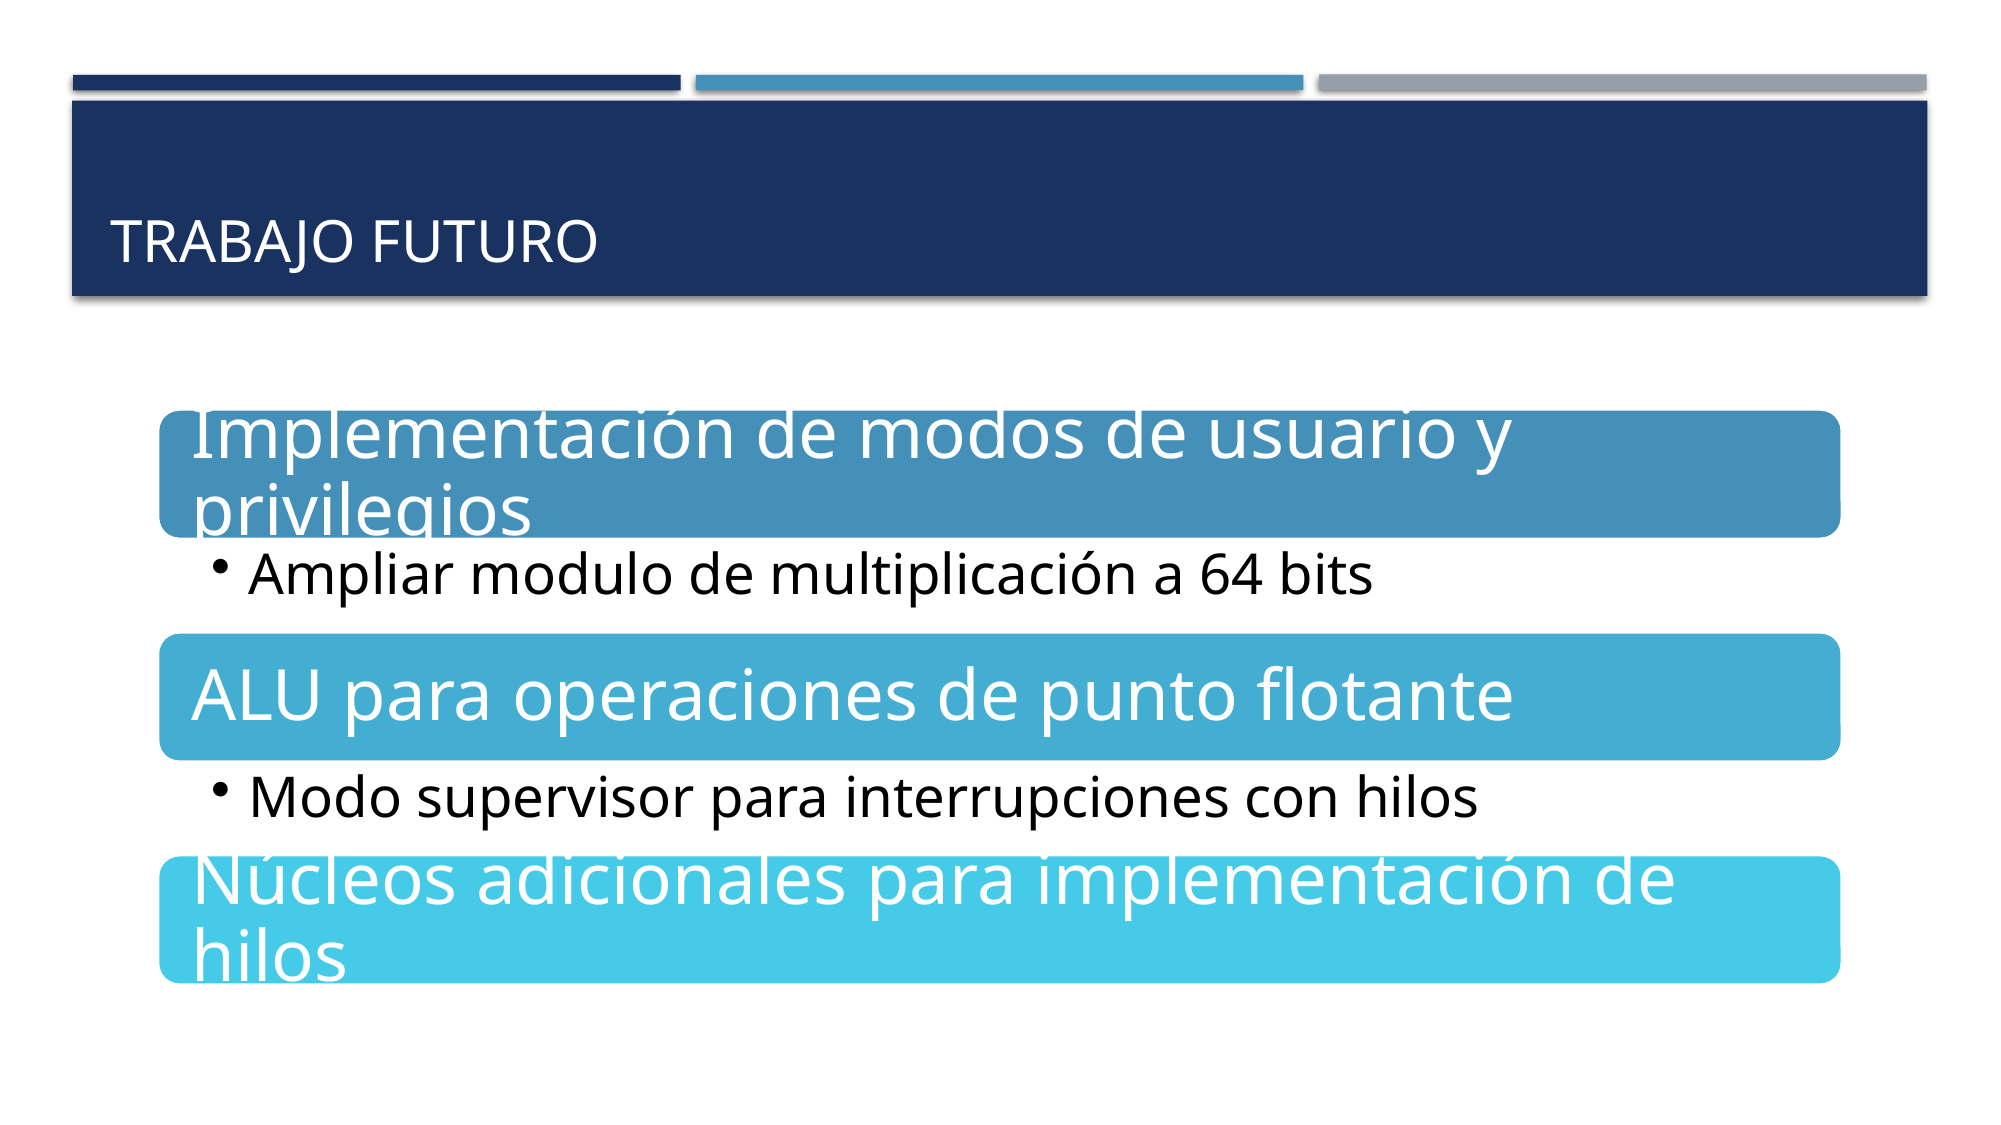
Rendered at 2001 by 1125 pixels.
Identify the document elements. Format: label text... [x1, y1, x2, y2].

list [156, 405, 1843, 989]
title TRABAJO FUTURO [95, 115, 1905, 282]
